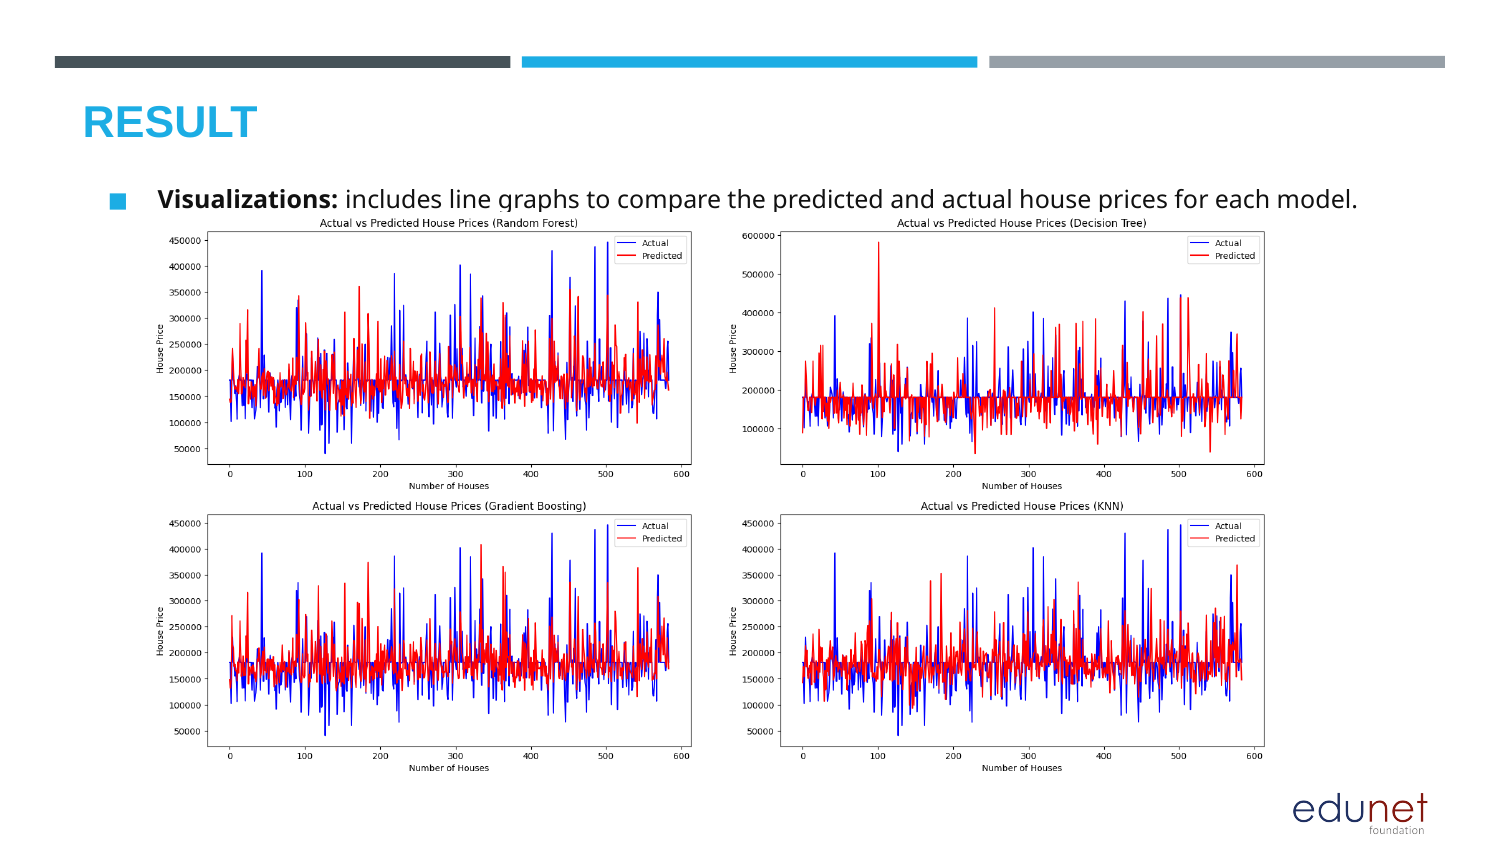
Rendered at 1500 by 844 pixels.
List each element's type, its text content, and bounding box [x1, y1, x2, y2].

picture [150, 212, 696, 778]
list Visualizations: includes line graphs to compare the predicted and actual house prices for each model. [71, 160, 1429, 789]
title RESULT [71, 86, 1429, 152]
picture [722, 212, 1269, 778]
picture [1290, 791, 1429, 837]
